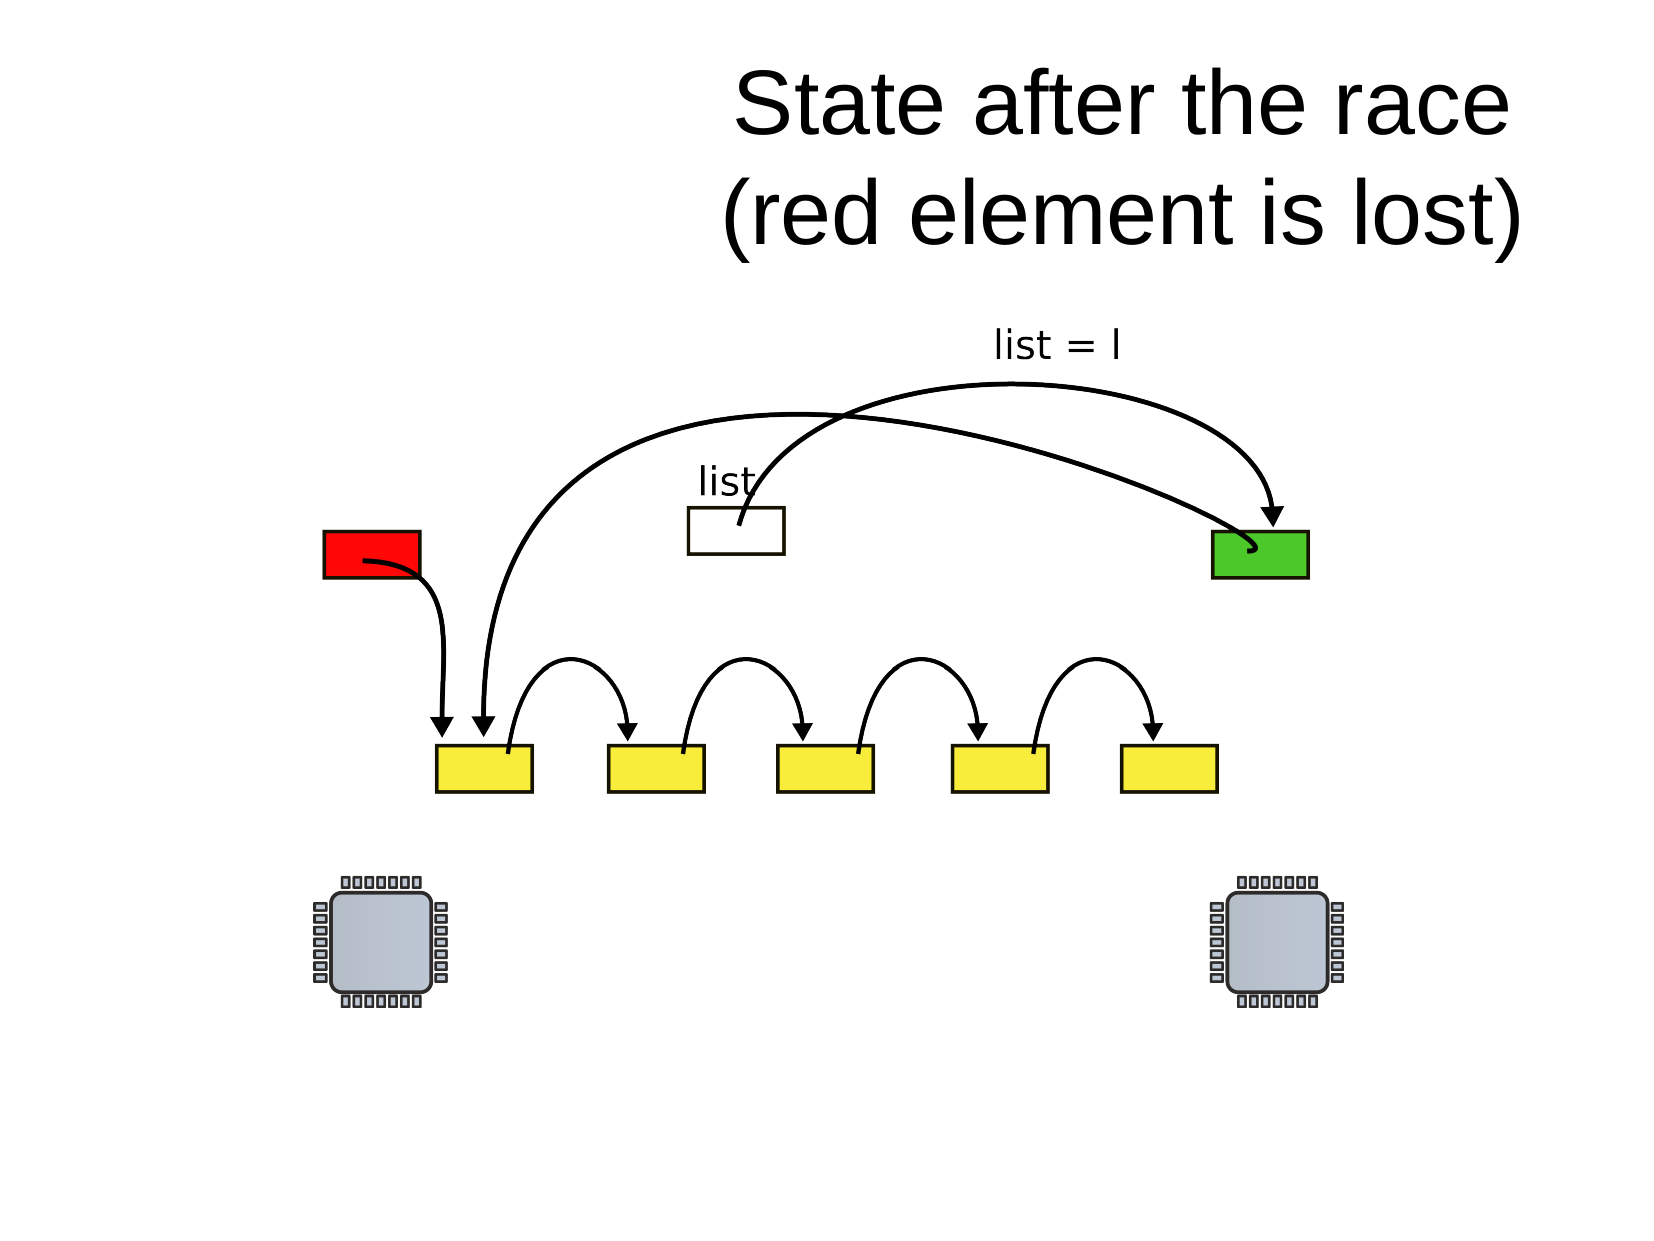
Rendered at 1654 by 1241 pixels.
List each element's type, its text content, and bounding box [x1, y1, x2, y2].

picture [312, 327, 1345, 1008]
title State after the race (red element is lost) [675, 49, 1571, 257]
